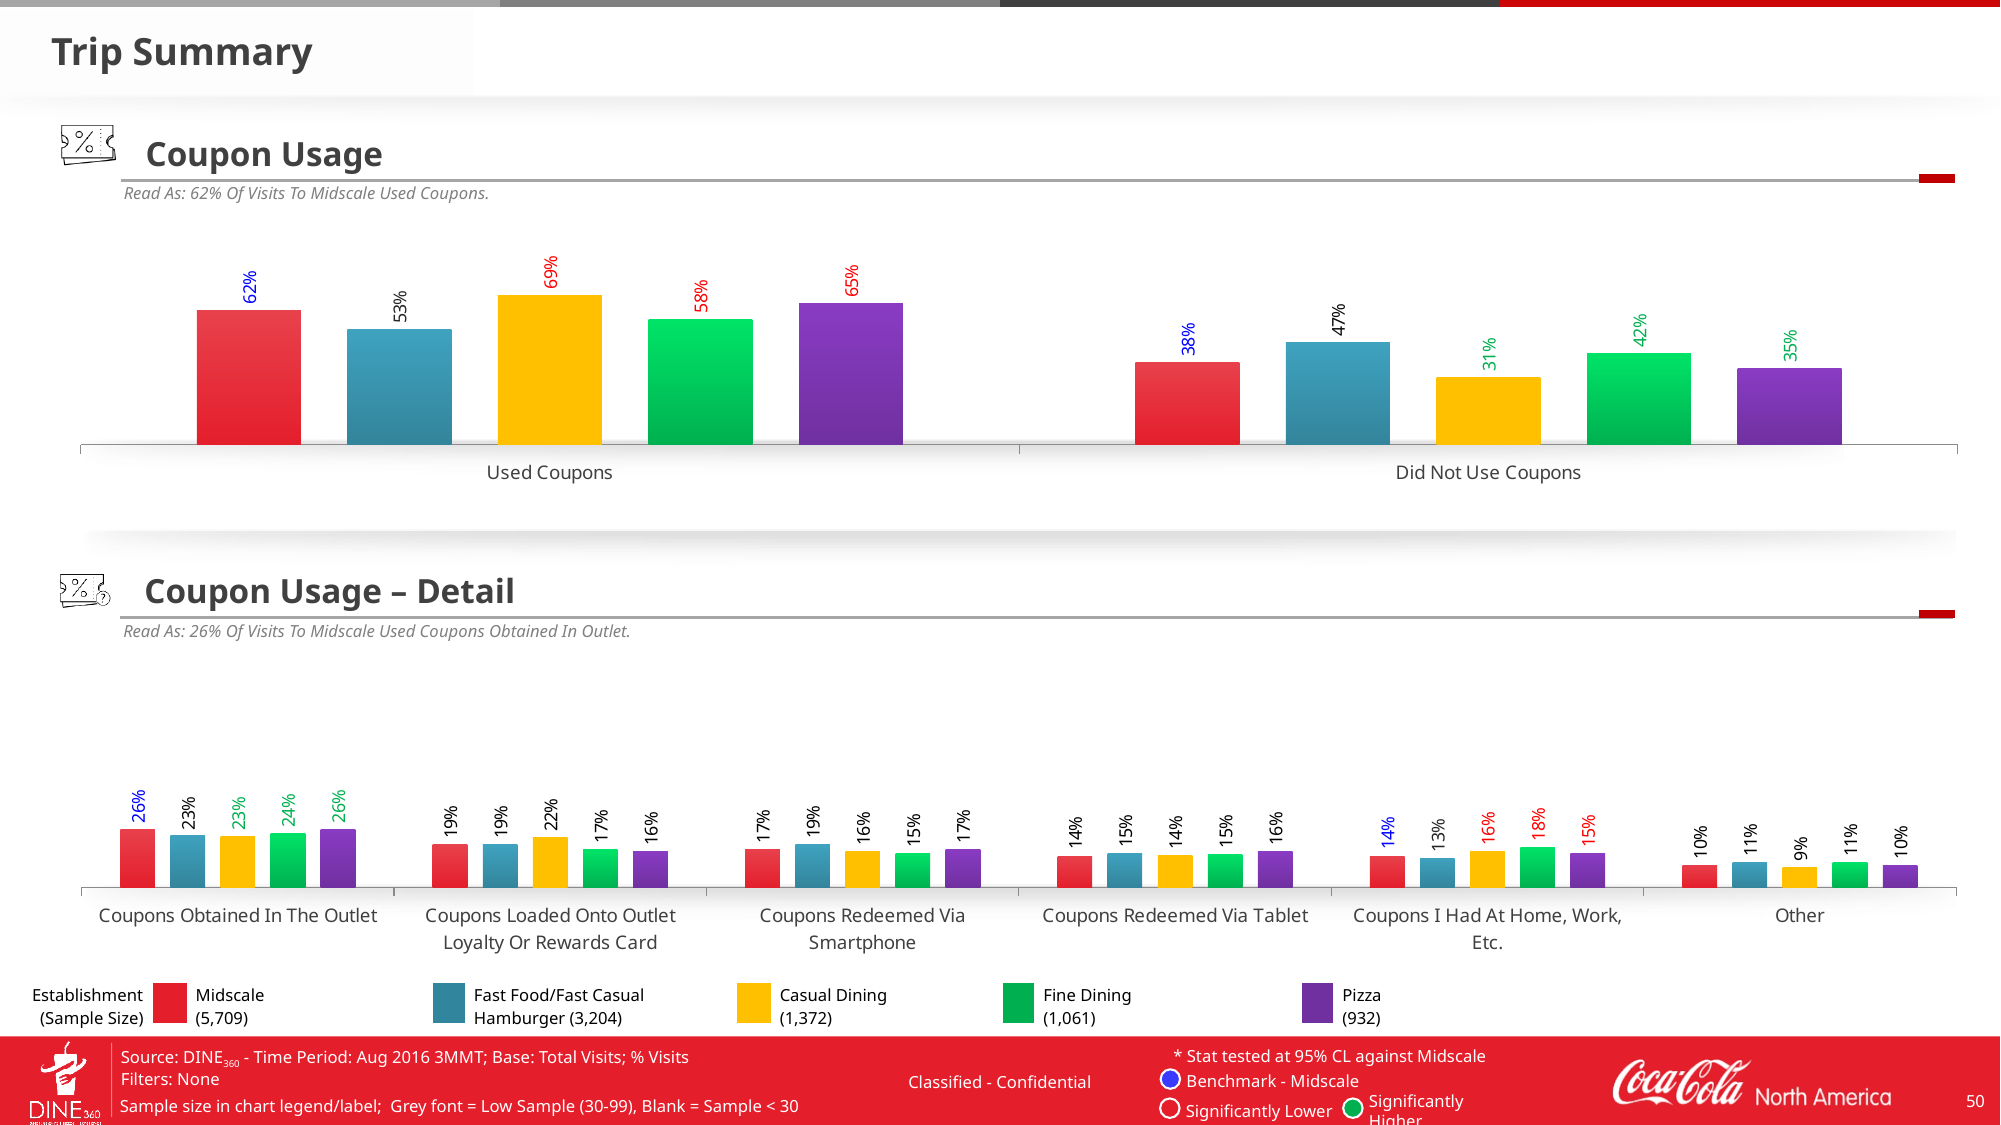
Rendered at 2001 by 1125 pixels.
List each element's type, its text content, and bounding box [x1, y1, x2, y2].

text_box Read As: 62% Of Visits To Midscale Used Coupons. [126, 175, 960, 180]
text_box Coupon Usage [130, 134, 1530, 179]
text_box [0, 8, 475, 95]
text_box Trip Summary [36, 20, 523, 80]
picture [0, 95, 2000, 181]
picture [21, 1034, 105, 1125]
text_box Read As: 62% Of Visits To Midscale Used Coupons. [108, 181, 960, 211]
picture [49, 529, 1956, 621]
chart [39, 648, 1980, 959]
text_box Coupon Usage – Detail [129, 572, 993, 617]
text_box Read As: 26% Of Visits To Midscale Used Coupons Obtained In Outlet. [108, 613, 960, 648]
chart [39, 213, 1986, 516]
slide_number 50 [1937, 1081, 2000, 1113]
